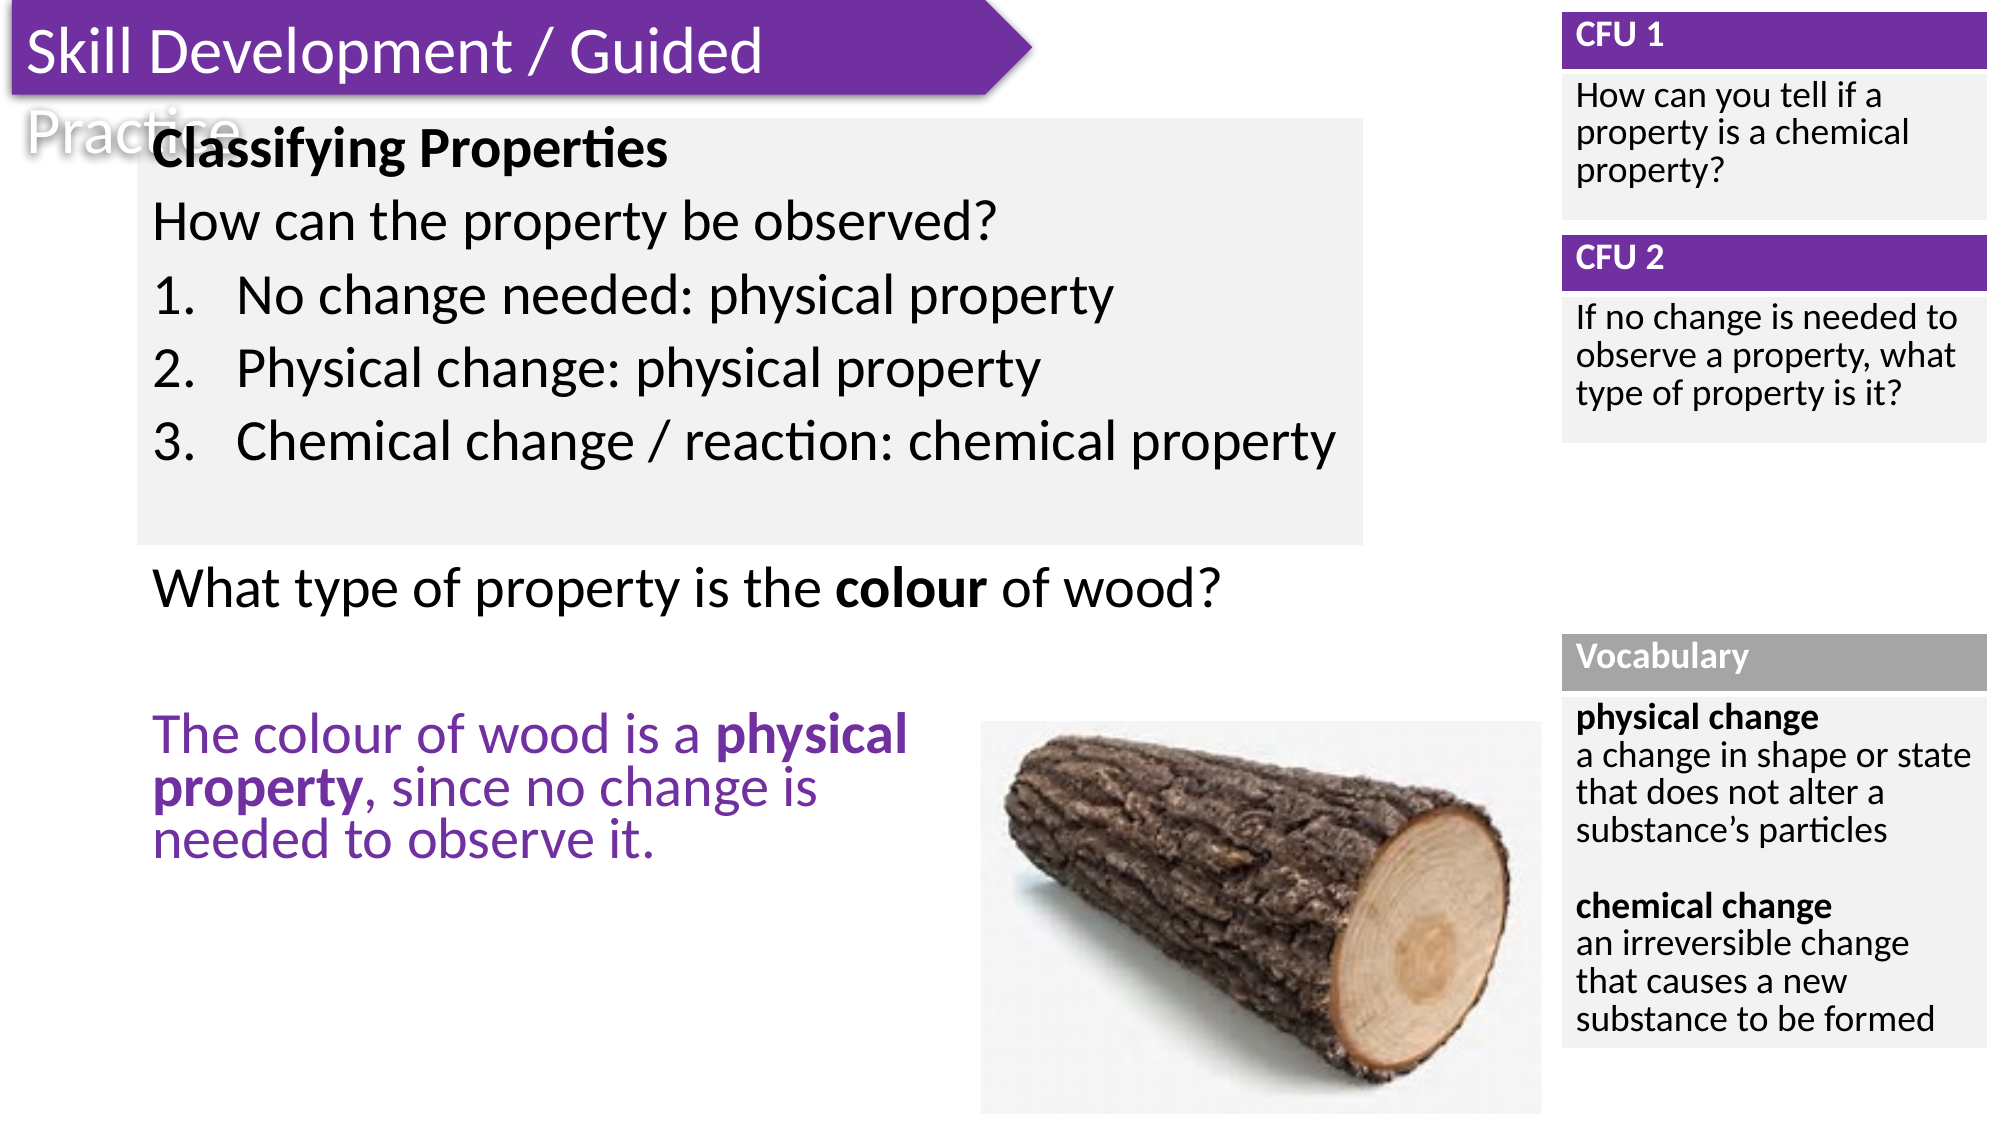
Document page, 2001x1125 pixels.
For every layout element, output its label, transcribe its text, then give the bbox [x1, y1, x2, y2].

text_box Skill Development / Guided Practice [11, 0, 1033, 95]
list Classifying Properties How can the property be observed? No change needed: physical property Physical change: physical property Chemical change / reaction: chemical property What type of property is the colour of wood? The colour of wood is a physical property, since no change is needed to observe it. [137, 118, 1542, 1016]
table_cell If no change is needed to observe a property, what type of property is it? [1562, 297, 1987, 443]
table_header CFU 2 [1562, 235, 1987, 291]
picture [980, 721, 1542, 1114]
table_cell How can you tell if a property is a chemical property? [1562, 74, 1987, 220]
table_cell physical change a change in shape or state that does not alter a substance’s particles chemical change an irreversible change that causes a new substance to be formed [1562, 697, 1987, 1048]
table_header Vocabulary [1562, 634, 1987, 691]
table_header CFU 1 [1562, 12, 1987, 69]
